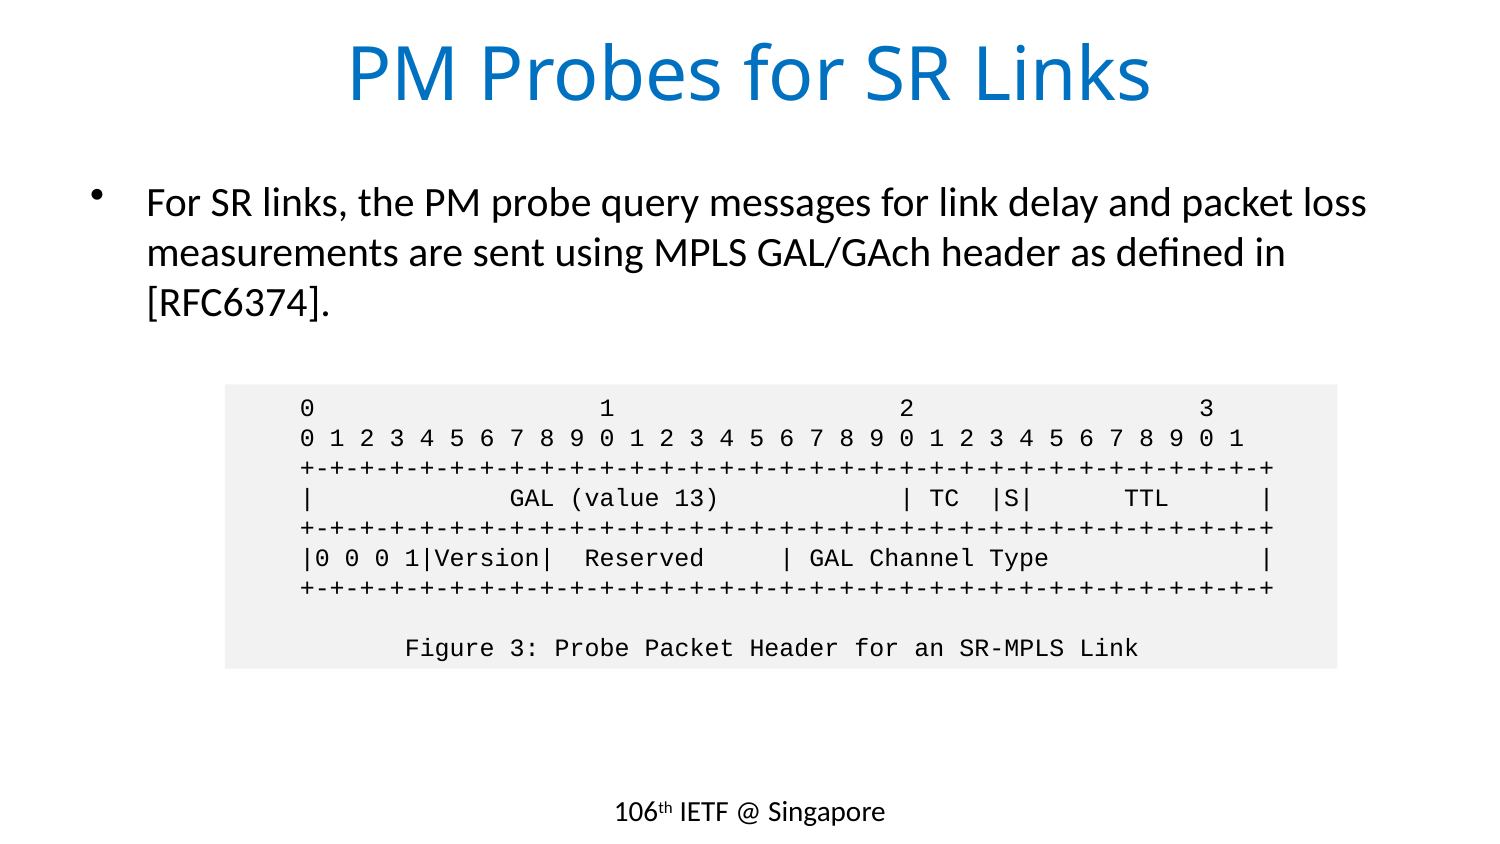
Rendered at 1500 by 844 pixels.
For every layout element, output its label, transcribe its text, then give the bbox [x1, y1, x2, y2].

footer 106th IETF @ Singapore [512, 784, 988, 844]
text_box 0 1 2 3 0 1 2 3 4 5 6 7 8 9 0 1 2 3 4 5 6 7 8 9 0 1 2 3 4 5 6 7 8 9 0 1 +-+-+-+-+-+-+-+-+-+-+-+-+-+-+-+-+-+-+-+-+-+-+-+-+-+-+-+-+-+-+-+-+ | GAL (value 13) | TC |S| TTL | +-+-+-+-+-+-+-+-+-+-+-+-+-+-+-+-+-+-+-+-+-+-+-+-+-+-+-+-+-+-+-+-+ |0 0 0 1|Version| Reserved | GAL Channel Type | +-+-+-+-+-+-+-+-+-+-+-+-+-+-+-+-+-+-+-+-+-+-+-+-+-+-+-+-+-+-+-+-+ Figure 3: Probe Packet Header for an SR-MPLS Link [224, 384, 1338, 669]
list For SR links, the PM probe query messages for link delay and packet loss measurements are sent using MPLS GAL/GAch header as defined in [RFC6374]. [74, 167, 1413, 331]
title PM Probes for SR Links [74, 0, 1426, 141]
